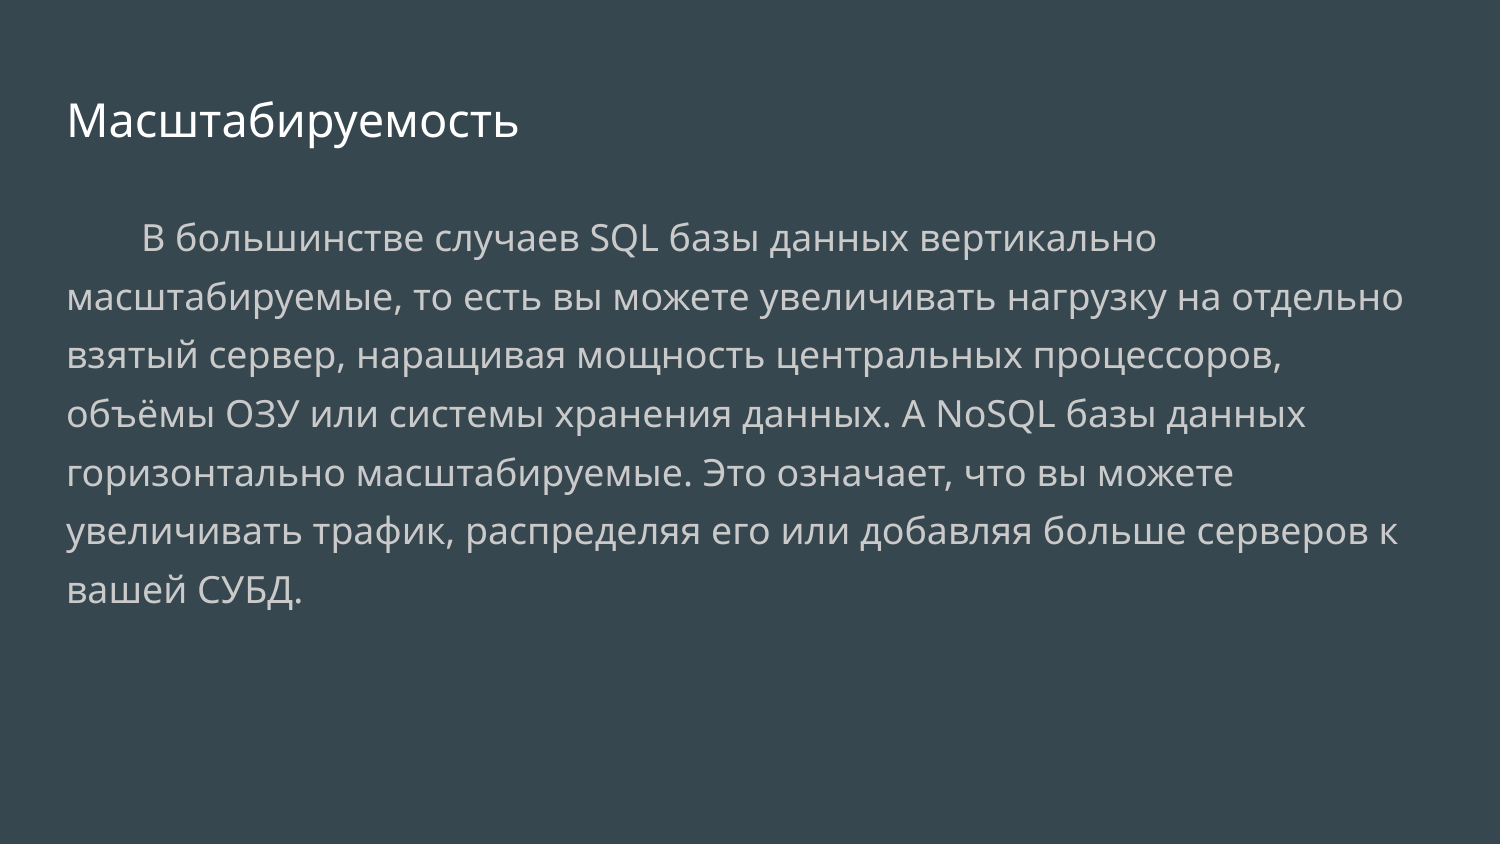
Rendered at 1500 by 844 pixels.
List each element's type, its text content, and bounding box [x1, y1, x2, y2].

title Масштабируемость [51, 72, 1449, 167]
list В большинстве случаев SQL базы данных вертикально масштабируемые, то есть вы можете увеличивать нагрузку на отдельно взятый сервер, наращивая мощность центральных процессоров, объёмы ОЗУ или системы хранения данных. А NoSQL базы данных горизонтально масштабируемые. Это означает, что вы можете увеличивать трафик, распределяя его или добавляя больше серверов к вашей СУБД. [51, 189, 1449, 750]
